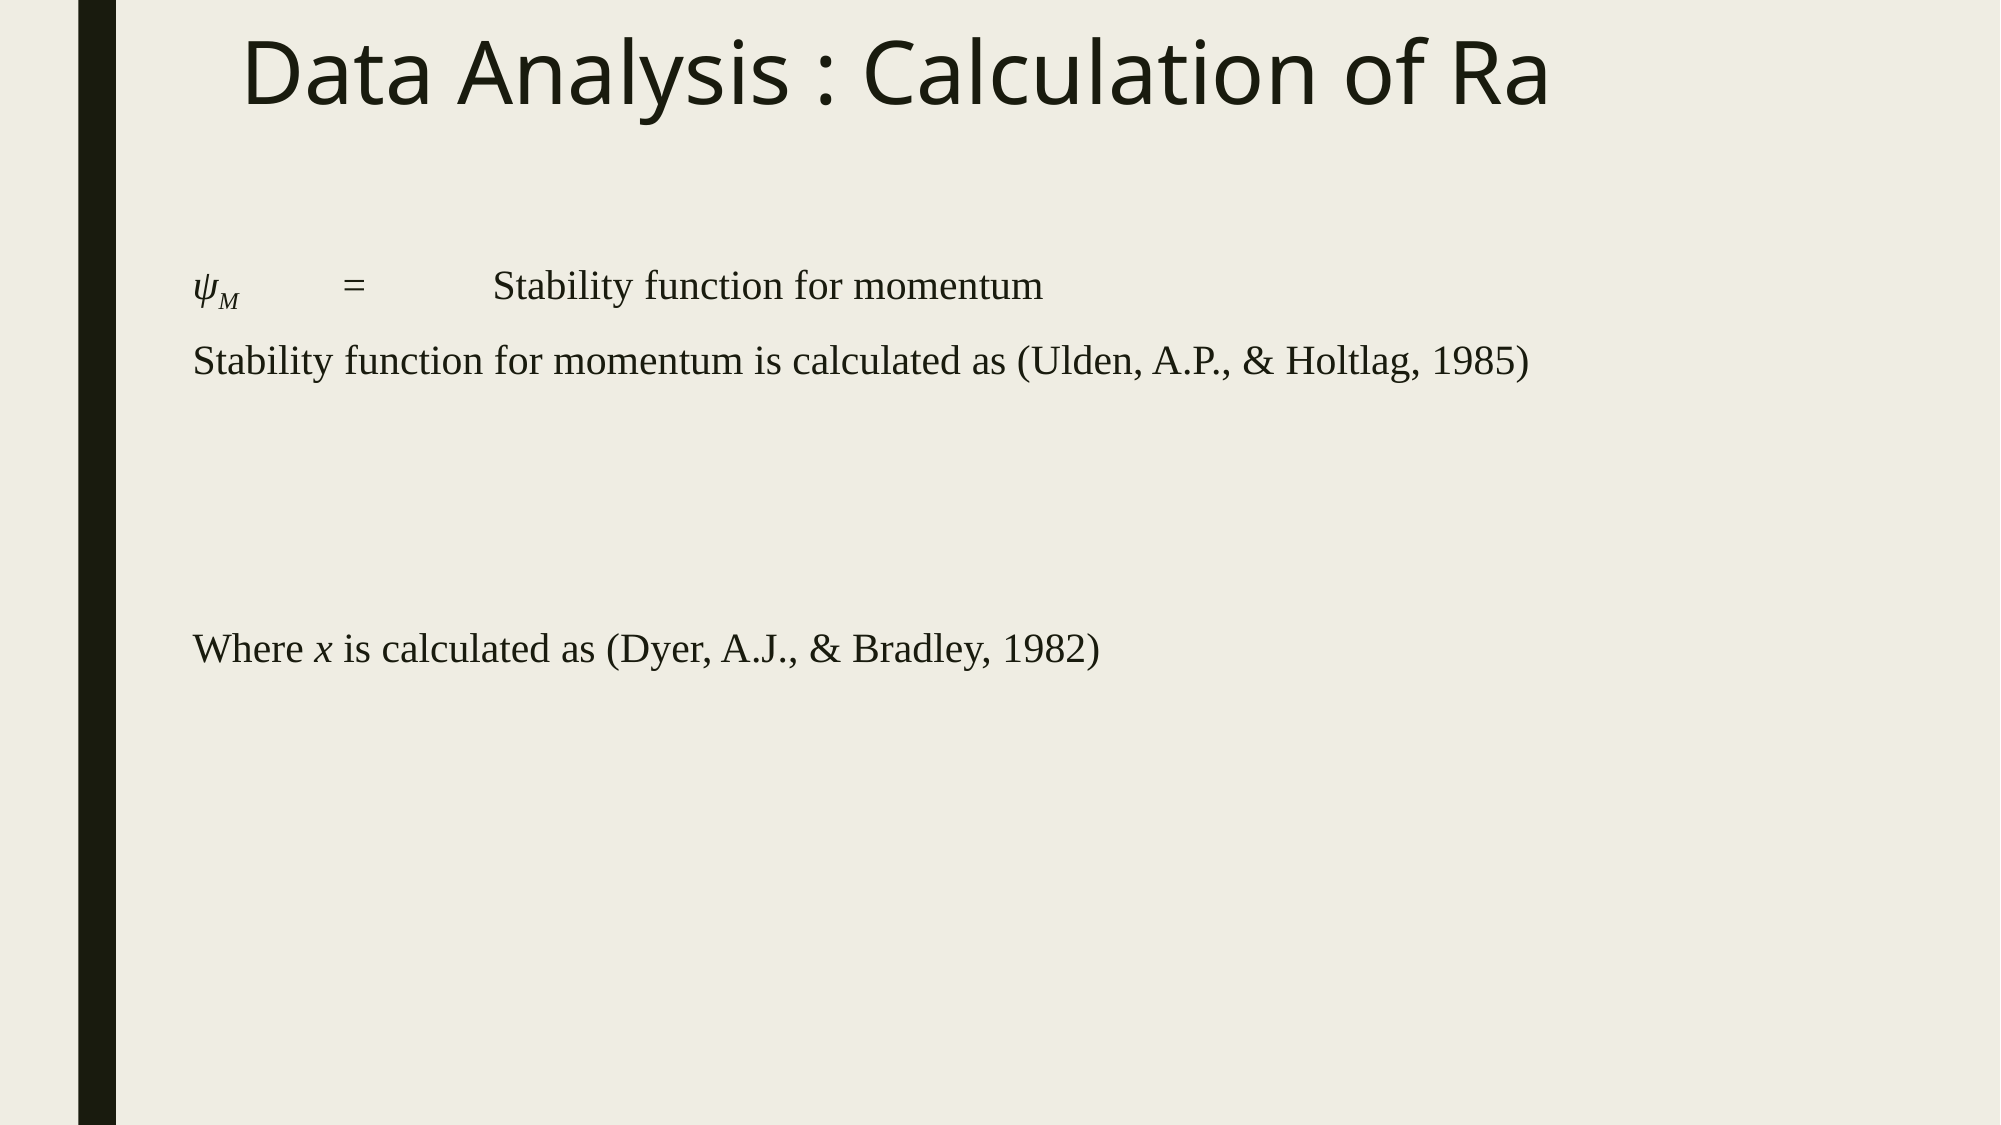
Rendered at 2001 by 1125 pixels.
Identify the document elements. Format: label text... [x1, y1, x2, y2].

title Data Analysis : Calculation of Ra [225, 21, 1800, 131]
